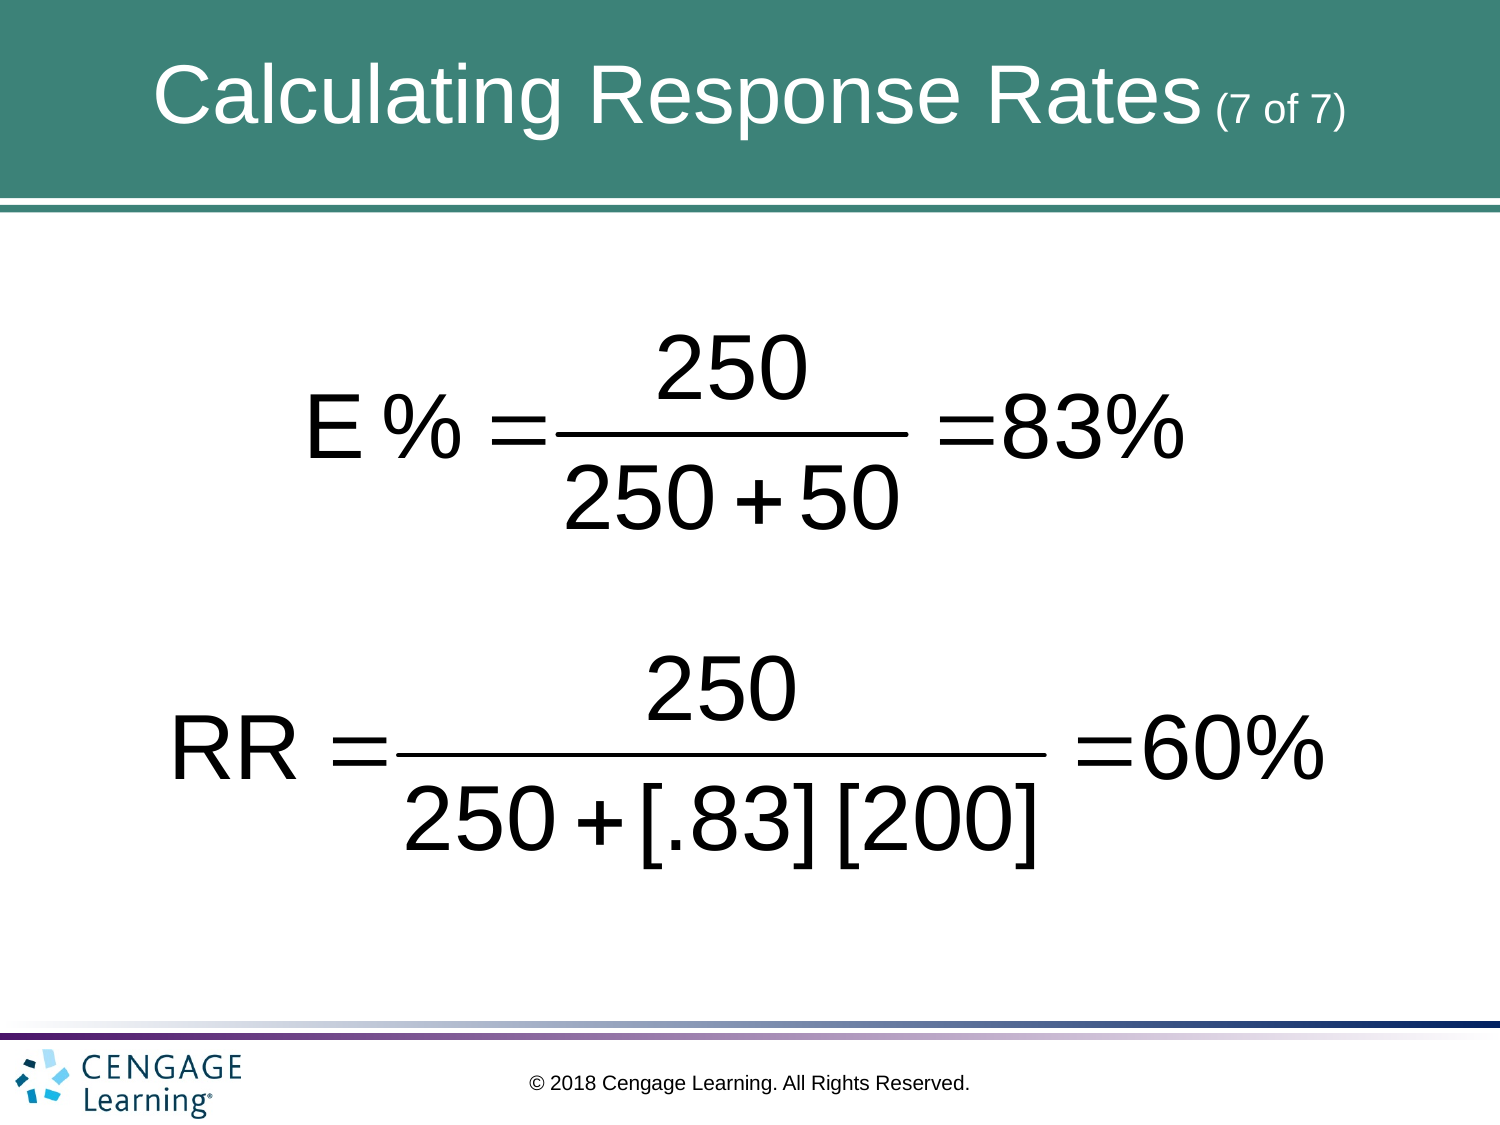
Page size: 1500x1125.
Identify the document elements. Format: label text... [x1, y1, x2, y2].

title Calculating Response Rates (7 of 7) [37, 0, 1463, 181]
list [160, 632, 1340, 888]
picture [15, 1049, 241, 1119]
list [295, 312, 1205, 552]
